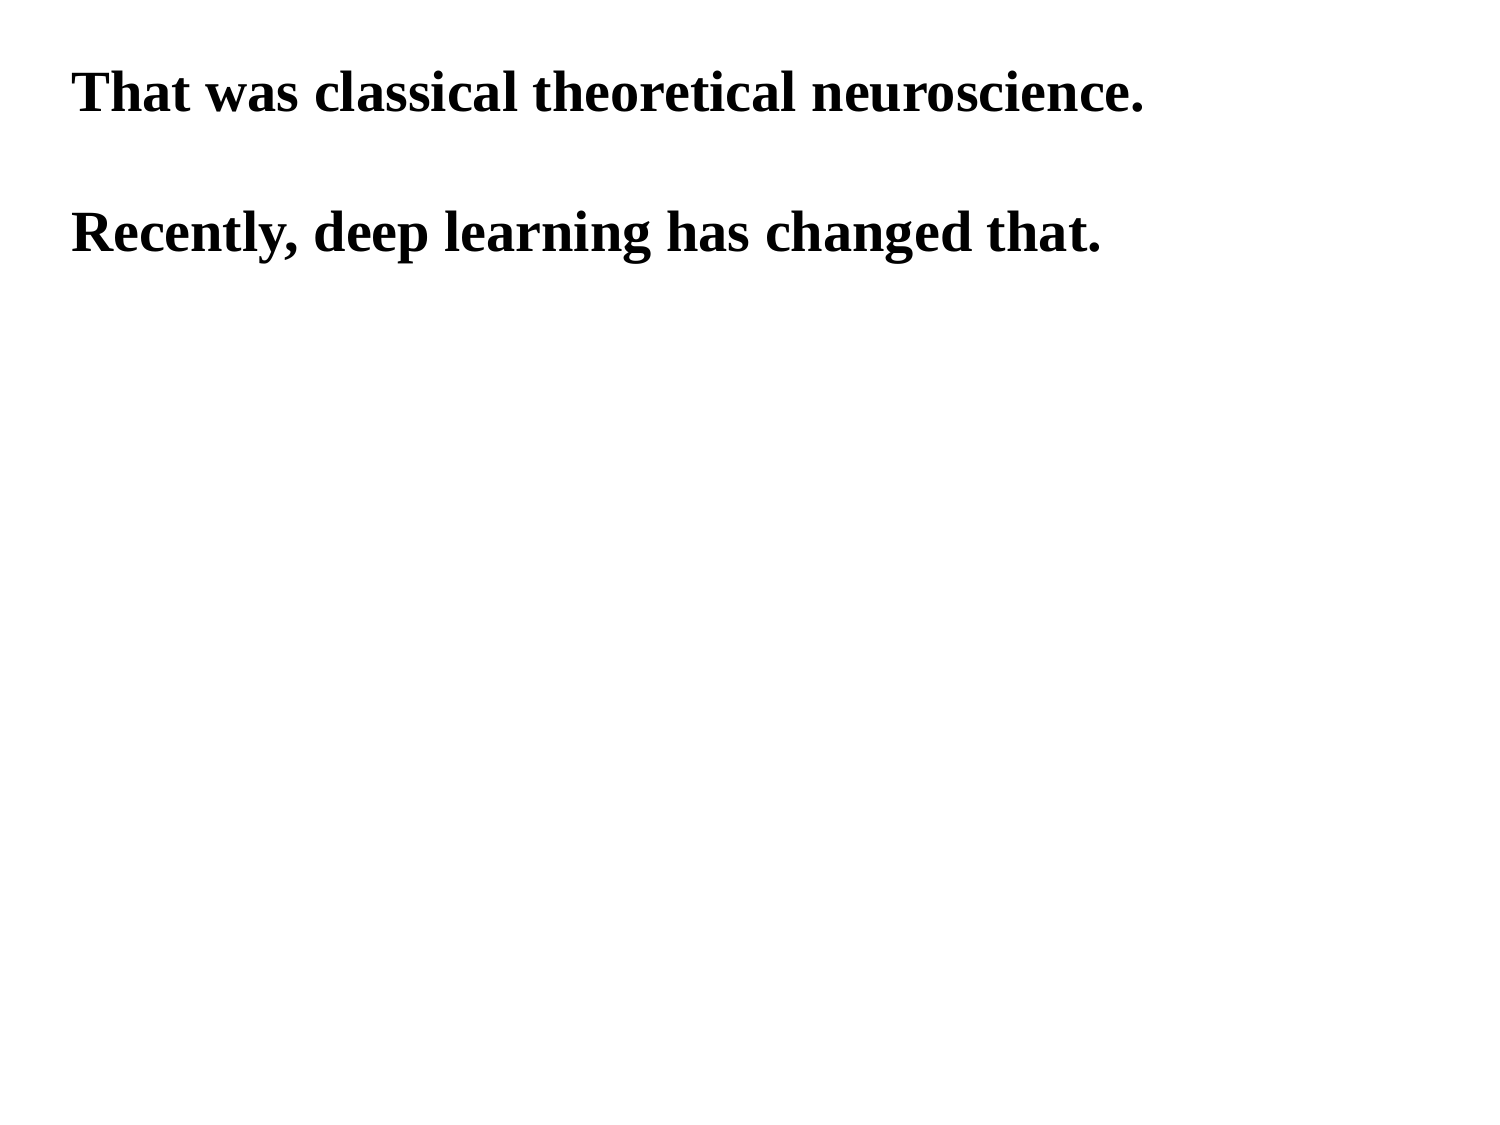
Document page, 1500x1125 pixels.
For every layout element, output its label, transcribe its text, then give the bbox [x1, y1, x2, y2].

text_box That was classical theoretical neuroscience. Recently, deep learning has changed that. [56, 46, 1473, 271]
